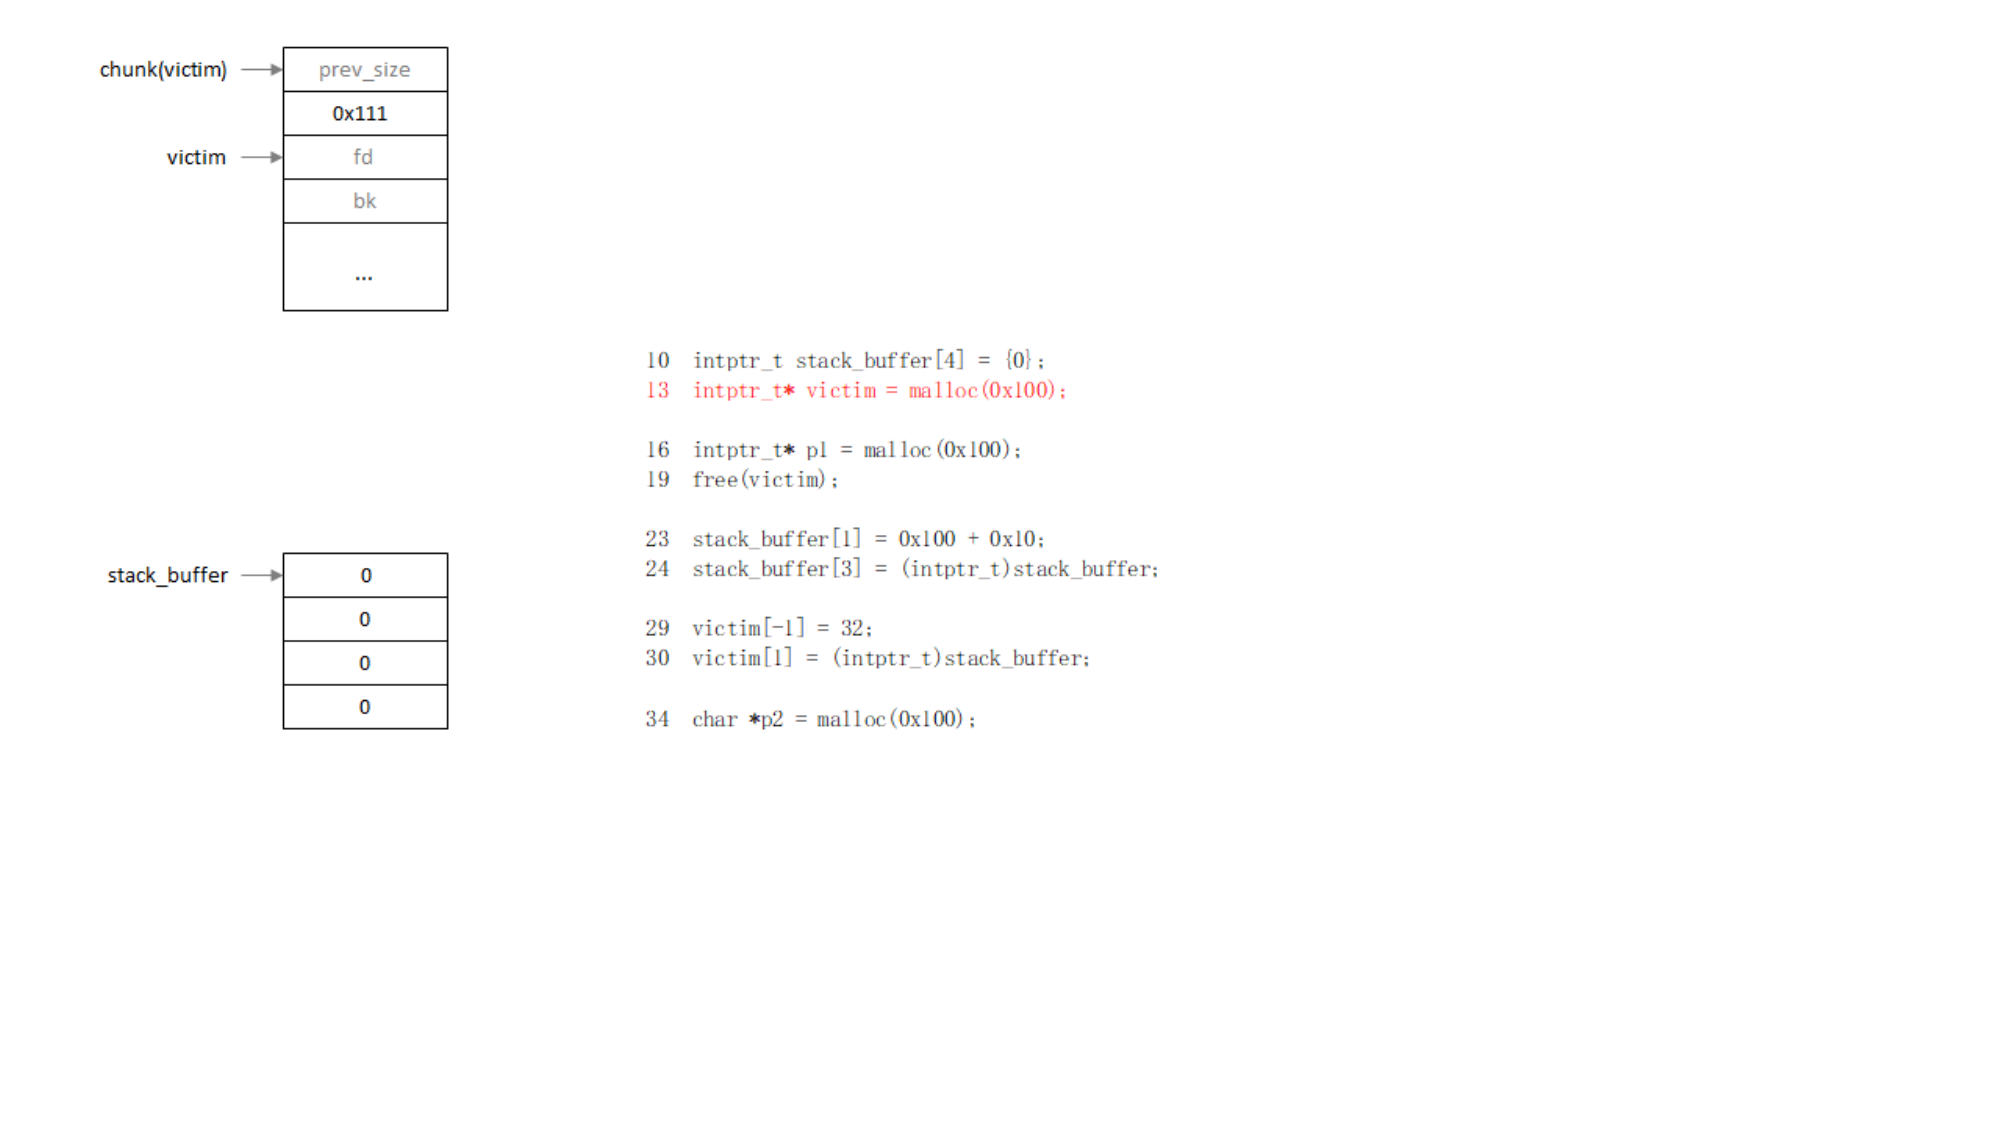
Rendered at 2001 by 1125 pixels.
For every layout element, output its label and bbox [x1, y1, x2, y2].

picture [0, 33, 1182, 747]
